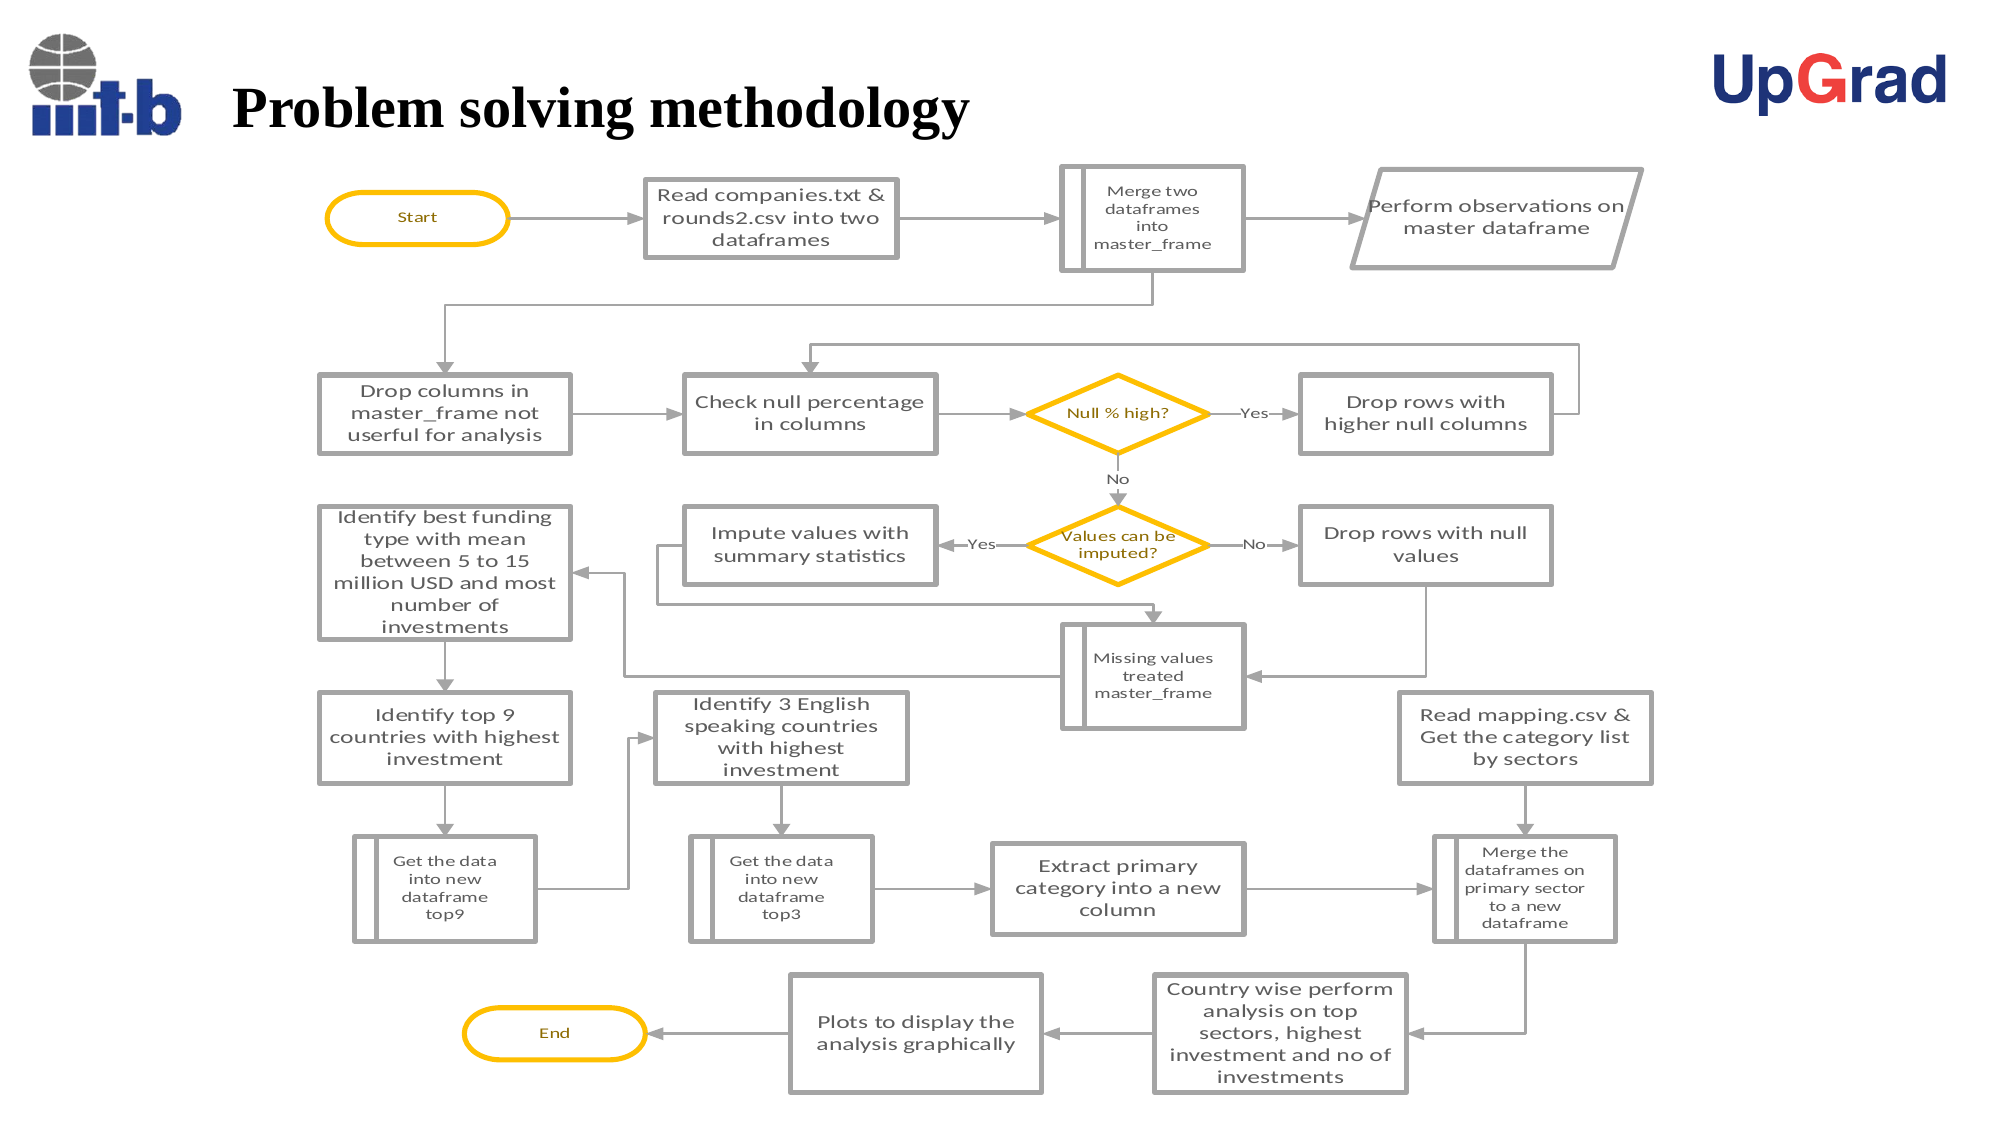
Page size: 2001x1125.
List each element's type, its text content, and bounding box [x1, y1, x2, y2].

title Problem solving methodology [197, 30, 1725, 171]
picture [313, 162, 1655, 1095]
picture [1725, 53, 1952, 116]
picture [0, 29, 208, 163]
